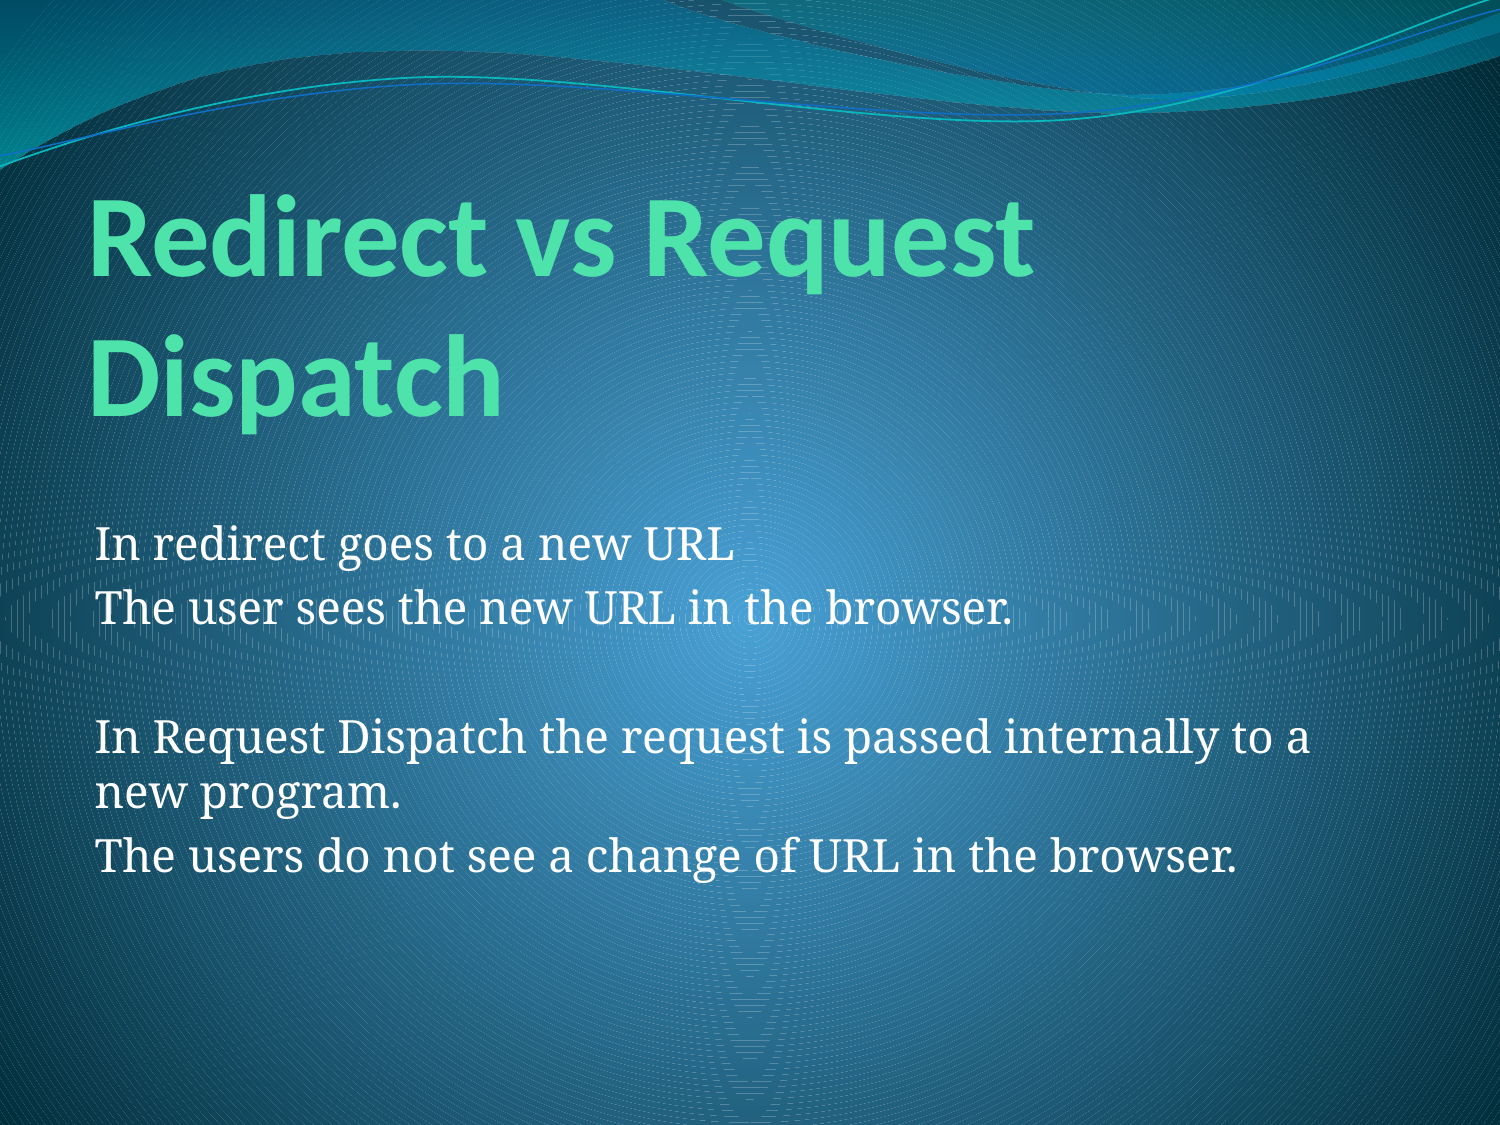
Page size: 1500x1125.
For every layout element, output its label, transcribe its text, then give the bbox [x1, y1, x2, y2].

title Redirect vs Request Dispatch [86, 216, 1362, 440]
list In redirect goes to a new URL The user sees the new URL in the browser. In Request Dispatch the request is passed internally to a new program. The users do not see a change of URL in the browser. [86, 443, 1362, 1038]
